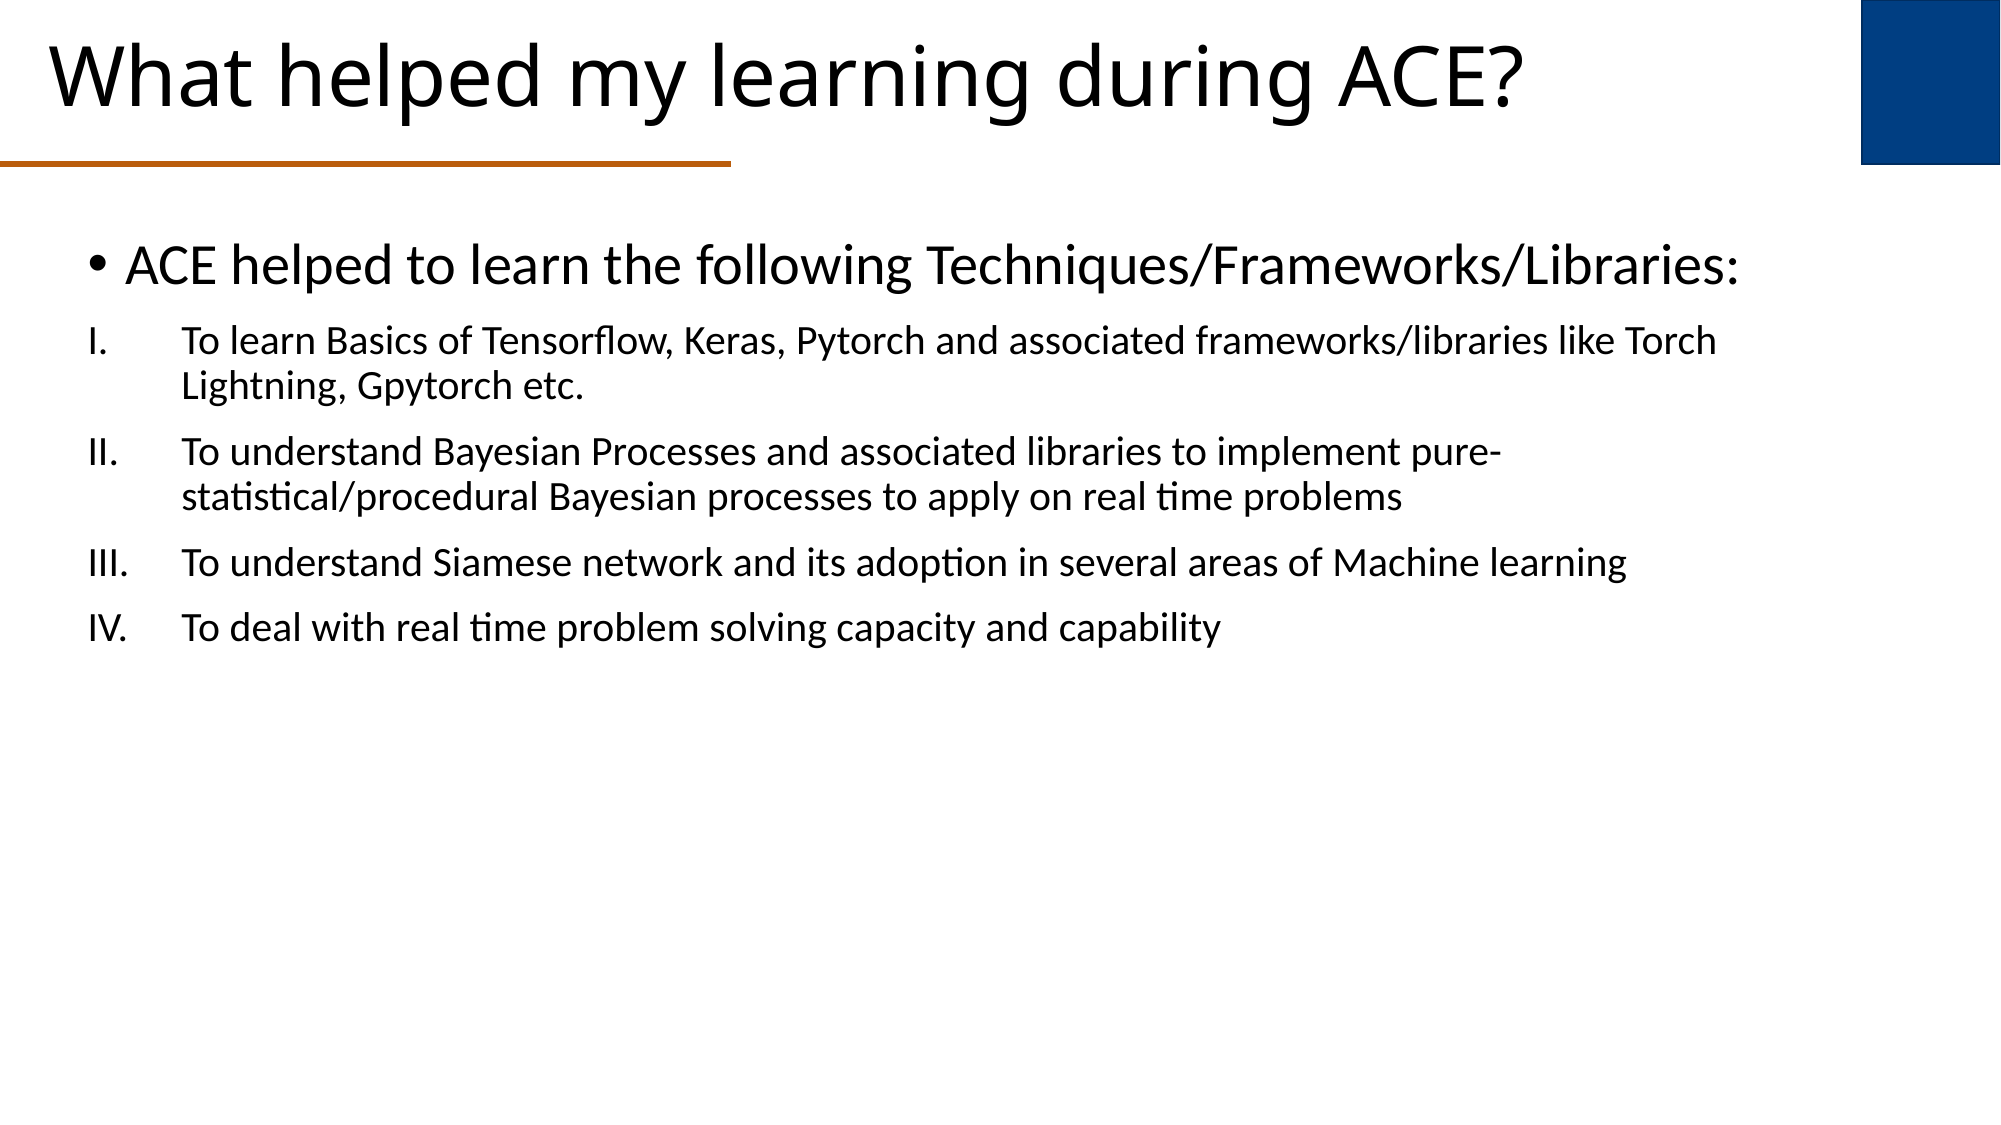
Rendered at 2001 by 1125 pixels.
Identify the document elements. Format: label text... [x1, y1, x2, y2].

list ACE helped to learn the following Techniques/Frameworks/Libraries: To learn Basics of Tensorflow, Keras, Pytorch and associated frameworks/libraries like Torch Lightning, Gpytorch etc. To understand Bayesian Processes and associated libraries to implement pure- statistical/procedural Bayesian processes to apply on real time problems To understand Siamese network and its adoption in several areas of Machine learning To deal with real time problem solving capacity and capability [72, 227, 1798, 1014]
title What helped my learning during ACE? [33, 0, 1863, 160]
